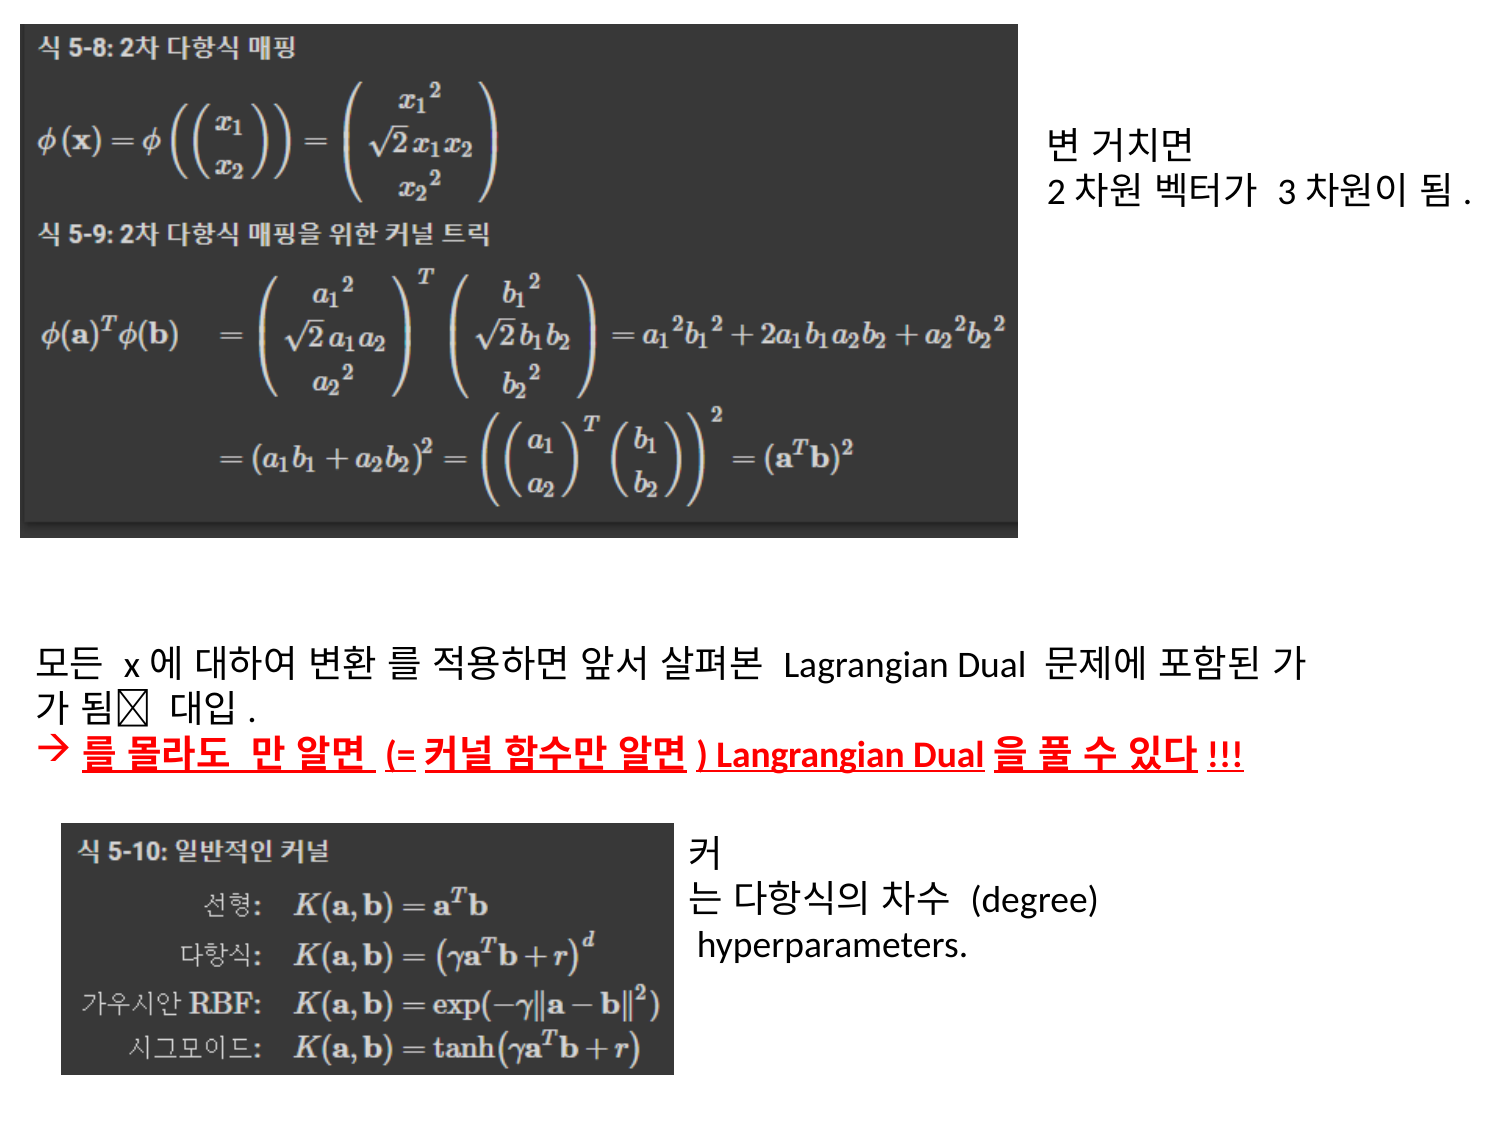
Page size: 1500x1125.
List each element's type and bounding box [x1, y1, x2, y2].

picture [20, 24, 1018, 538]
picture [61, 823, 674, 1075]
